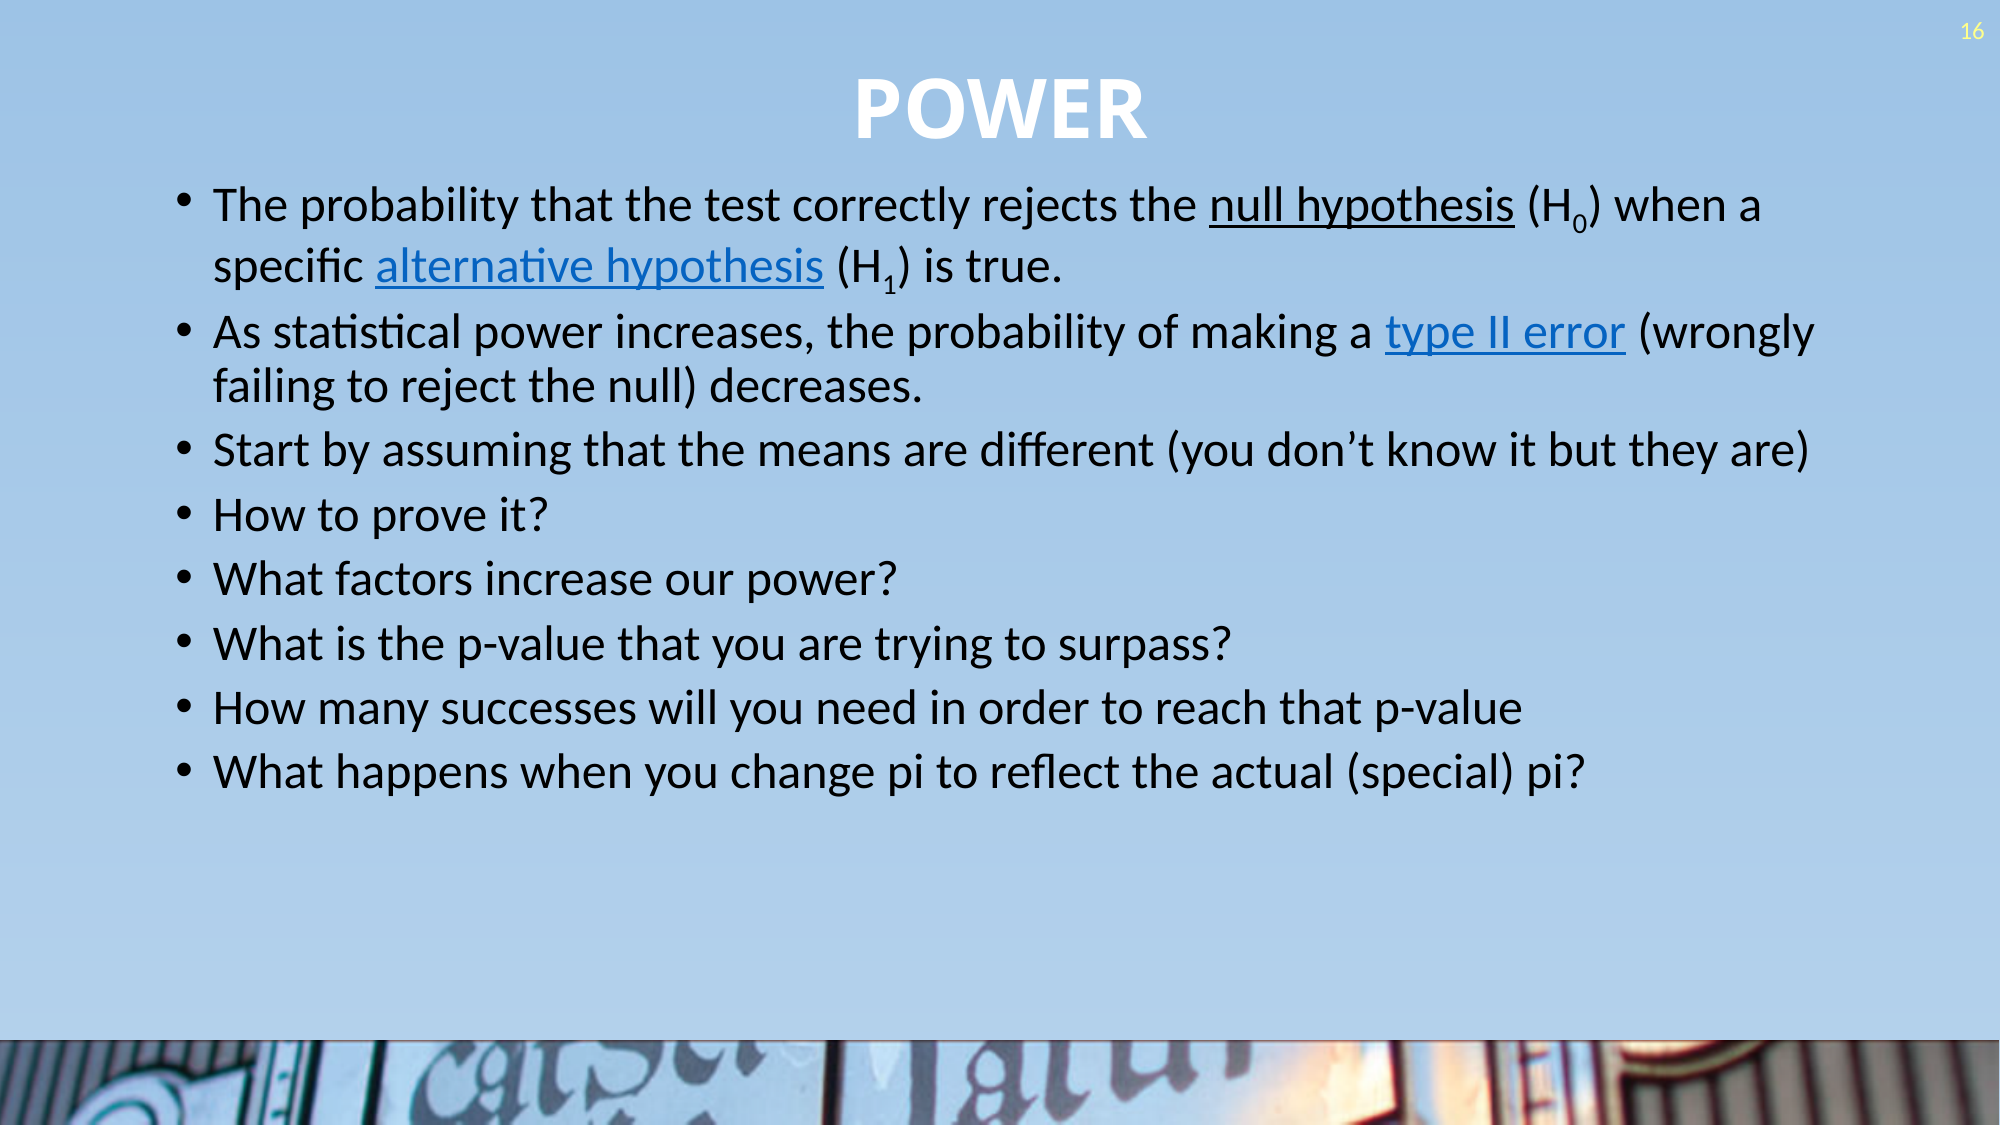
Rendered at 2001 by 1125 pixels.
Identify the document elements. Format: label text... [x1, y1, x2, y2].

slide_number 16 [1550, 0, 2000, 60]
picture [0, 1040, 1999, 1125]
list The probability that the test correctly rejects the null hypothesis (H0) when a specific alternative hypothesis (H1) is true. As statistical power increases, the probability of making a type II error (wrongly failing to reject the null) decreases. Start by assuming that the means are different (you don’t know it but they are) How to prove it? What factors increase our power? What is the p-value that you are trying to surpass? How many successes will you need in order to reach that p-value What happens when you change pi to reflect the actual (special) pi? [85, 164, 1894, 1014]
title POWER [137, 59, 1863, 164]
